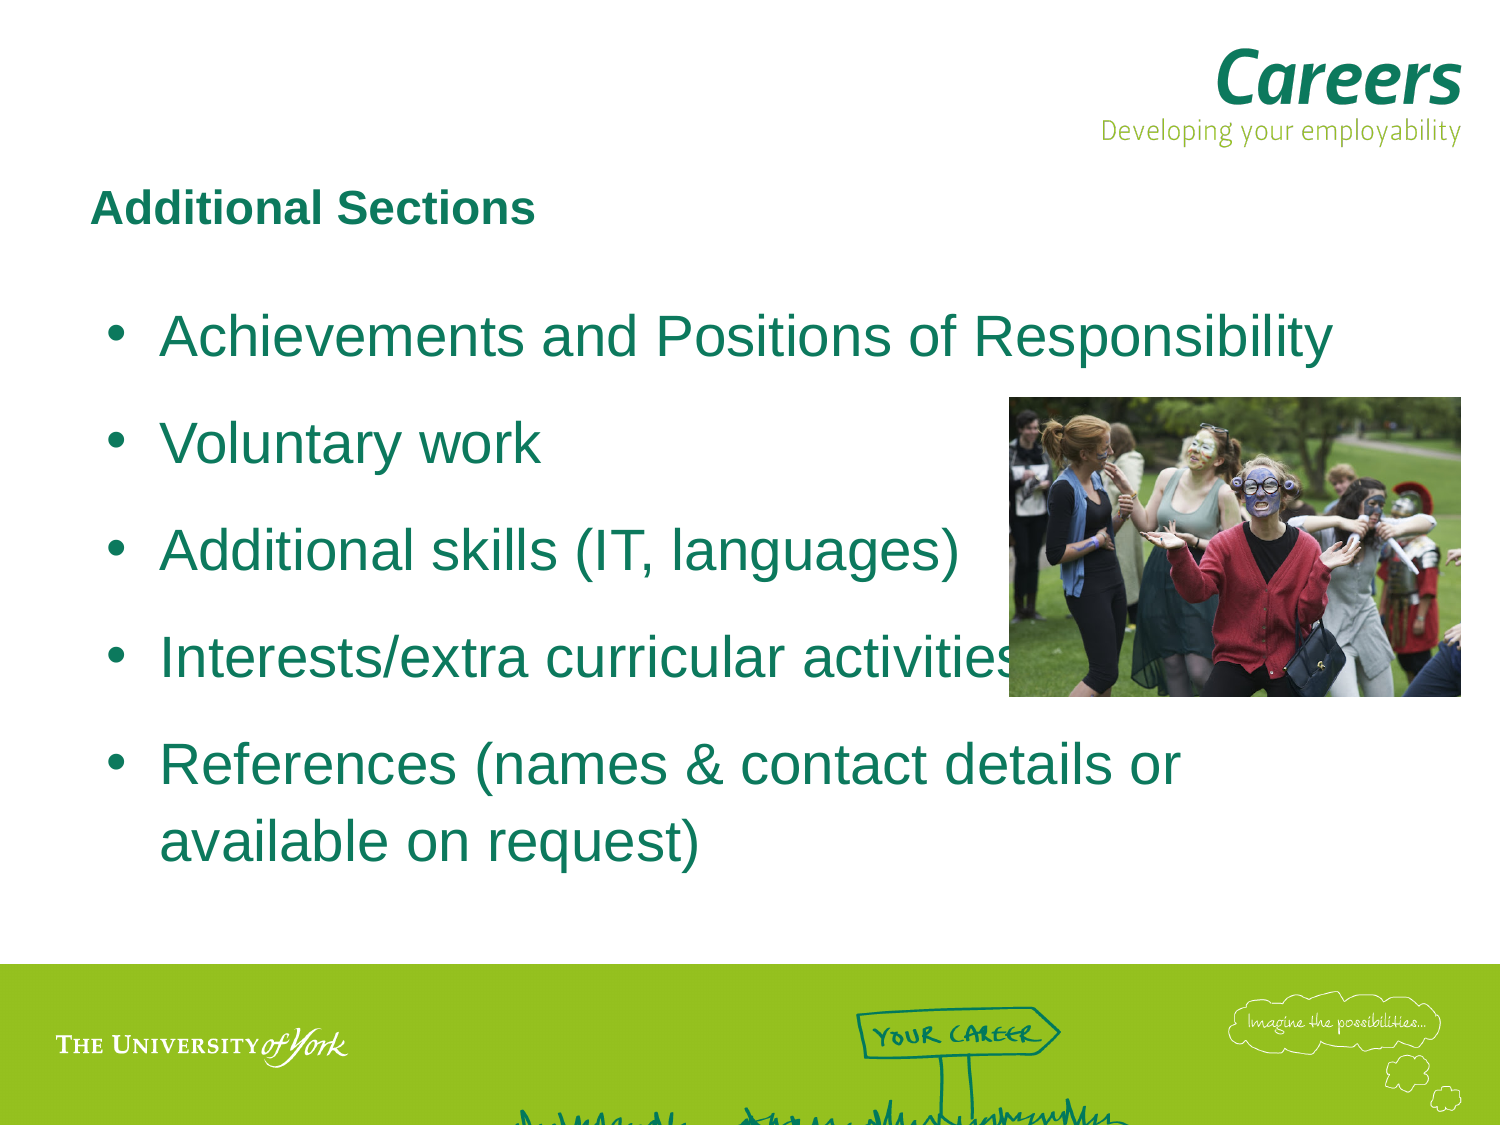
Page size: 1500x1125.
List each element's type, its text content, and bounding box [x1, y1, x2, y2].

list Achievements and Positions of Responsibility Voluntary work Additional skills (IT, languages) Interests/extra curricular activities References (names & contact details or available on request) [87, 290, 1432, 882]
picture [1009, 396, 1461, 697]
picture [0, 964, 1500, 1125]
picture [1100, 37, 1462, 150]
title Additional Sections [76, 172, 1428, 245]
